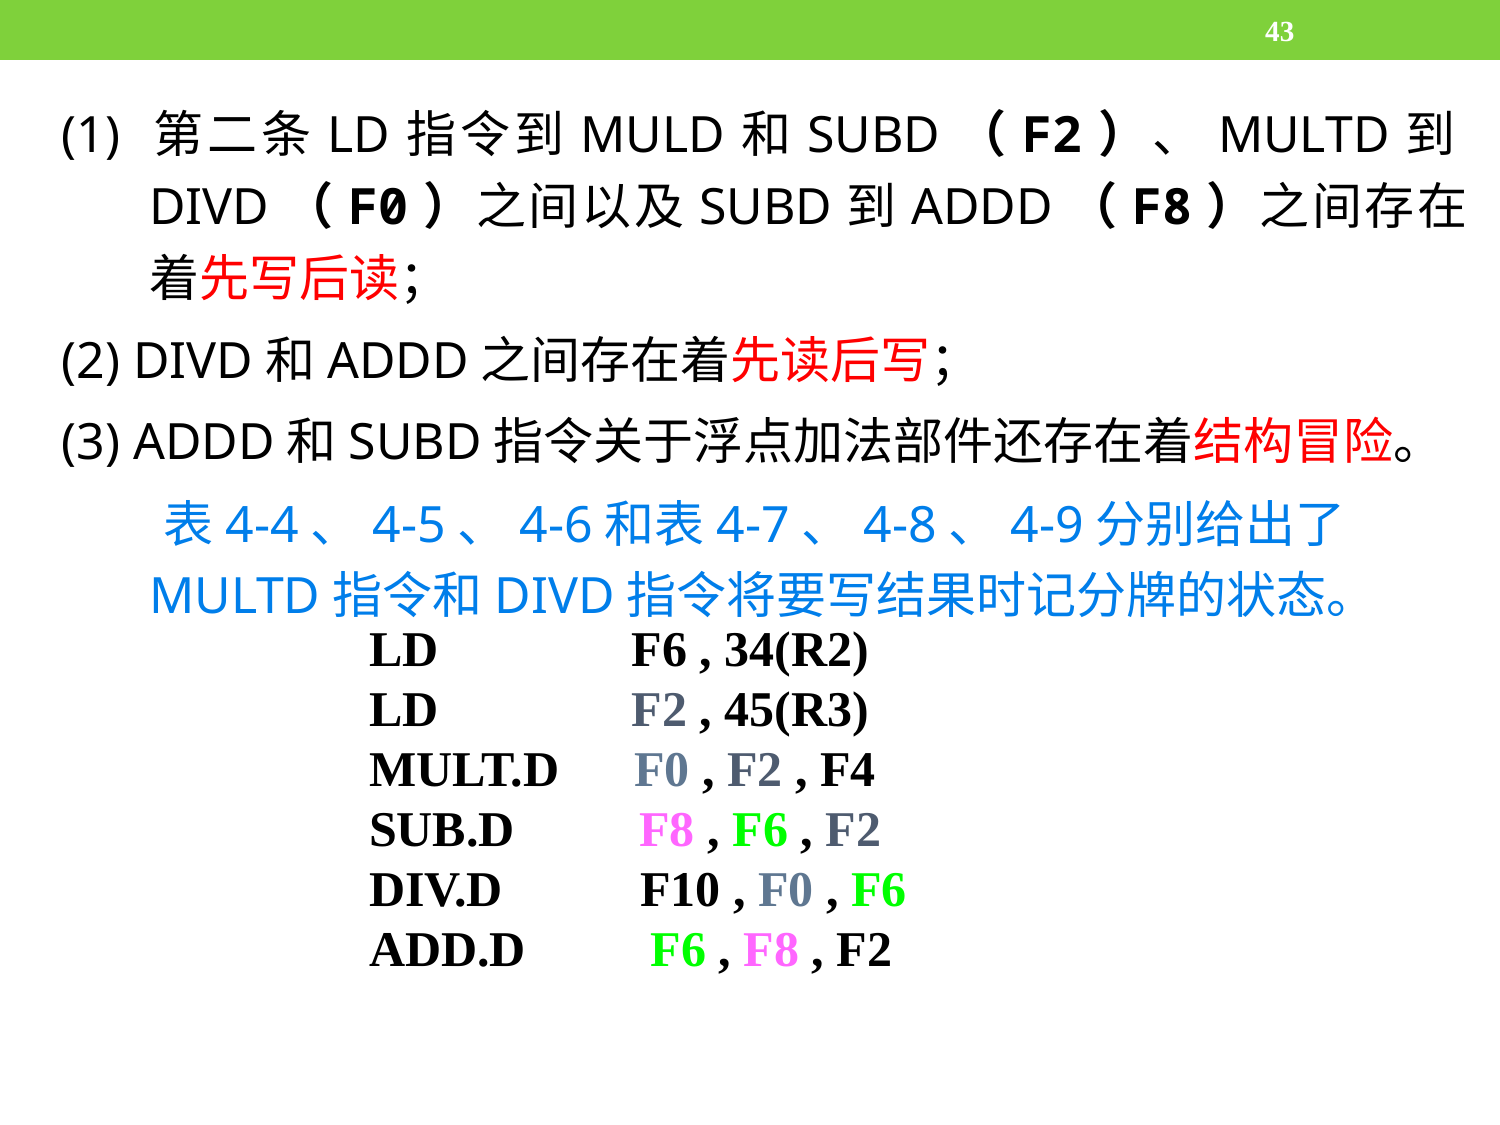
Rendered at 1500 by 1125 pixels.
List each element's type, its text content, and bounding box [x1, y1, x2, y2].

text_box (1) 第二条LD指令到MULD和SUBD（F2）、MULTD到DIVD（F0）之间以及SUBD到ADDD（F8）之间存在着先写后读； (2) DIVD和ADDD之间存在着先读后写； (3) ADDD和SUBD指令关于浮点加法部件还存在着结构冒险。 表4-4、4-5、4-6和表4-7、4-8、4-9分别给出了MULTD指令和DIVD指令将要写结果时记分牌的状态。 [47, 82, 1483, 681]
slide_number 43 [1250, 3, 1425, 57]
text_box LD F6 , 34(R2) LD F2 , 45(R3) MULT.D F0 , F2 , F4 SUB.D F8 , F6 , F2 DIV.D F10 , F0 , F6 ADD.D F6 , F8 , F2 [354, 609, 1105, 985]
